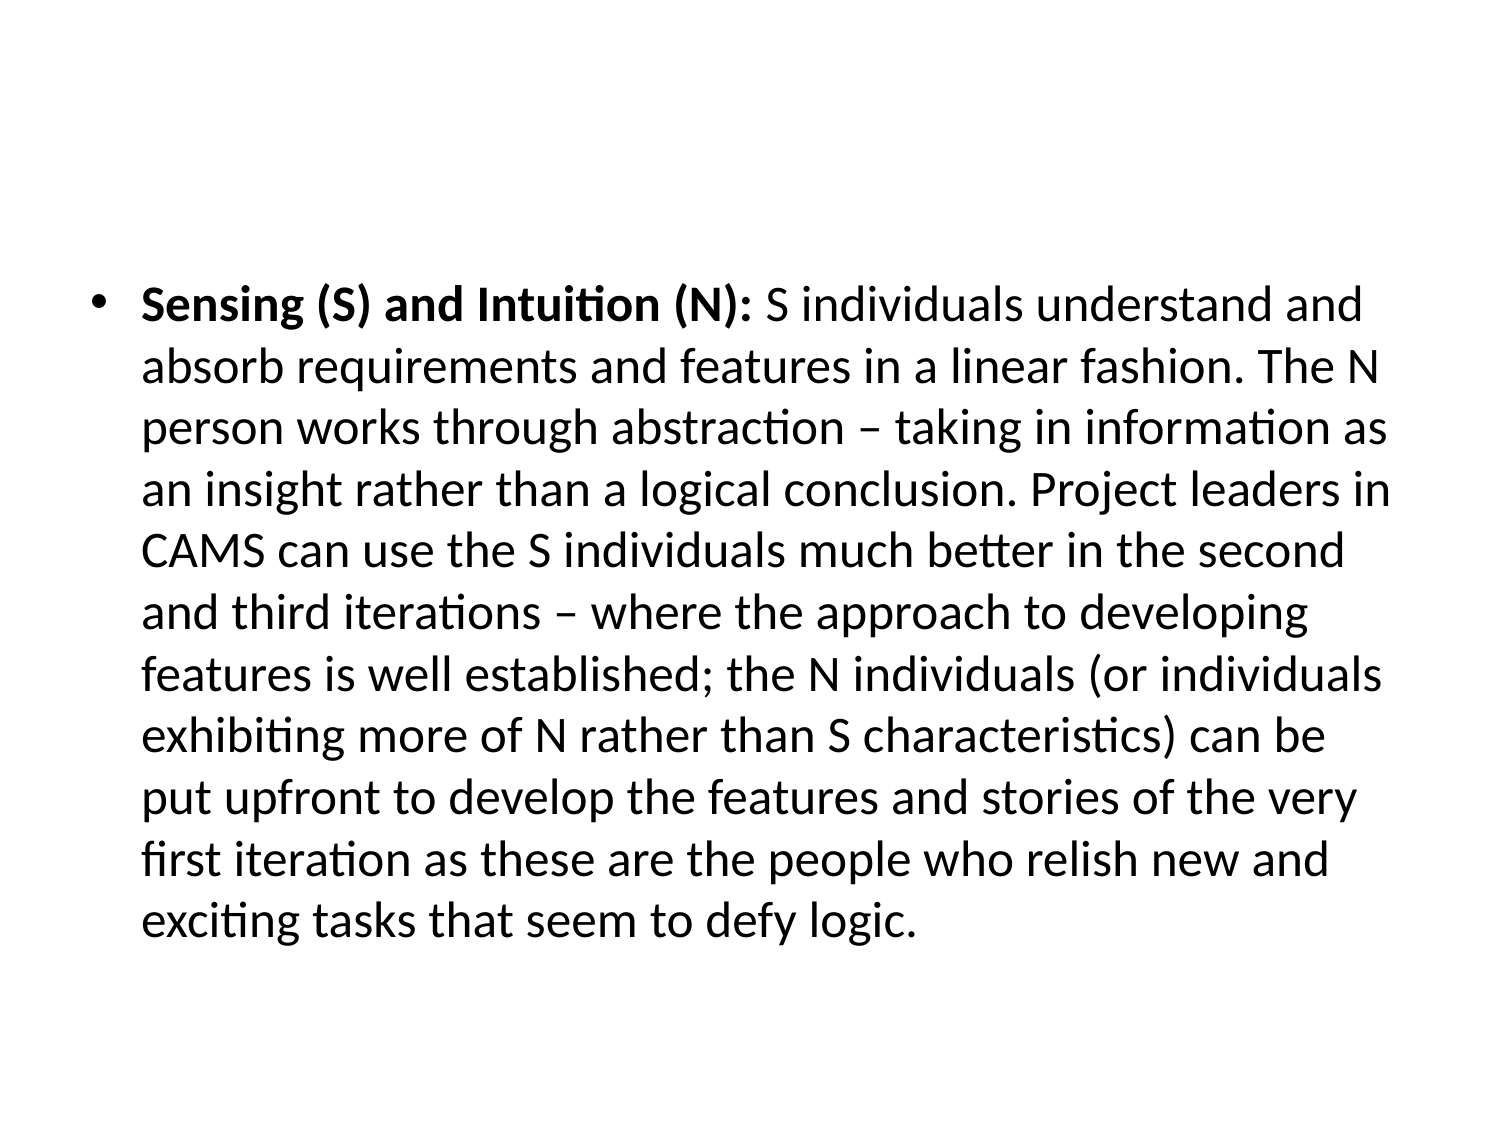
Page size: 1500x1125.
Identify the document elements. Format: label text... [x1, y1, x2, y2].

list Sensing (S) and Intuition (N): S individuals understand and absorb requirements and features in a linear fashion. The N person works through abstraction – taking in information as an insight rather than a logical conclusion. Project leaders in CAMS can use the S individuals much better in the second and third iterations – where the approach to developing features is well established; the N individuals (or individuals exhibiting more of N rather than S characteristics) can be put upfront to develop the features and stories of the very first iteration as these are the people who relish new and exciting tasks that seem to defy logic. [75, 262, 1425, 1005]
